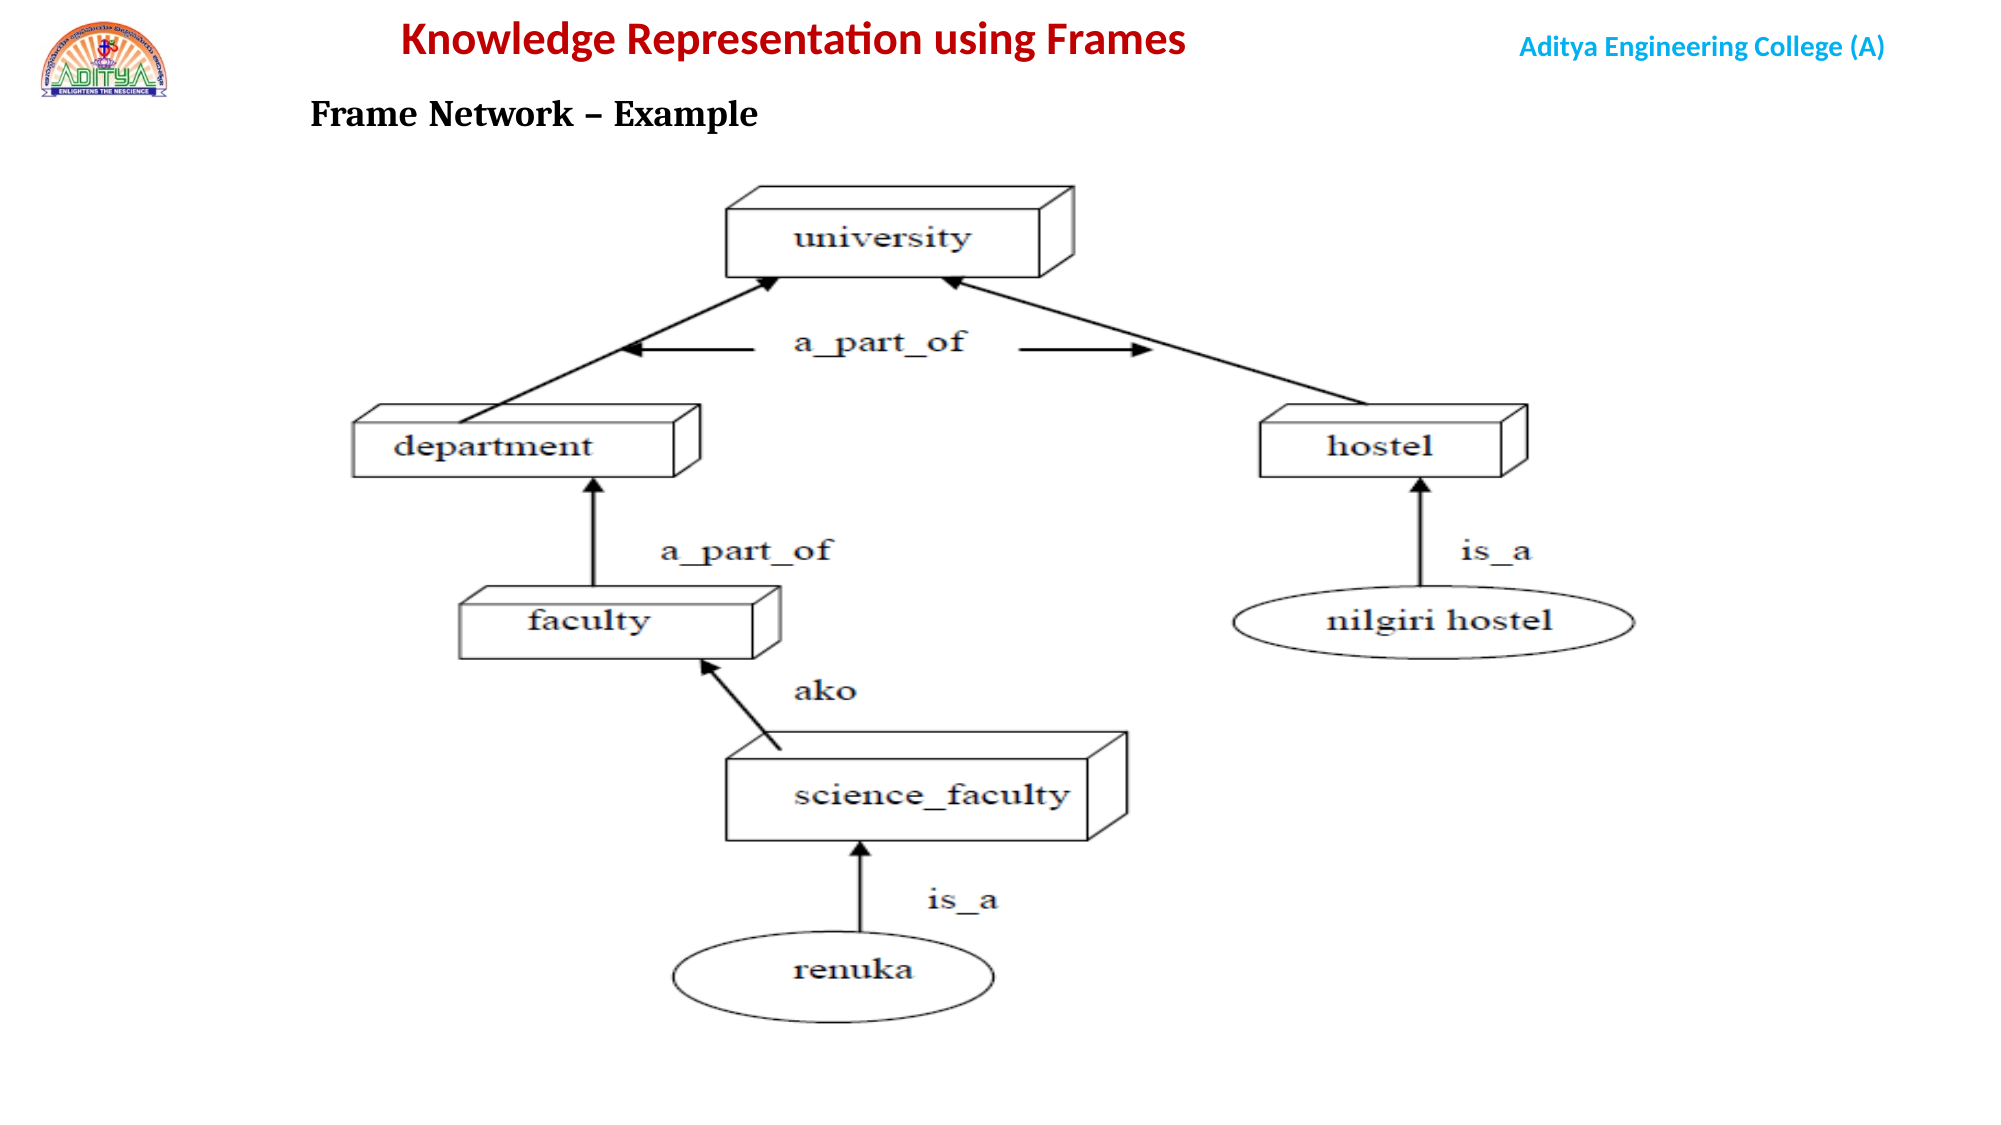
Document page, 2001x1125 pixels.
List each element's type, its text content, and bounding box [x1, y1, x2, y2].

text_box [1130, 8, 1161, 143]
picture [39, 21, 168, 98]
picture [312, 183, 1675, 1029]
text_box Knowledge Representation using Frames [312, 0, 1588, 174]
text_box Frame Network – Example [145, 81, 1075, 142]
text_box Aditya Engineering College (A) [1588, 19, 1901, 70]
